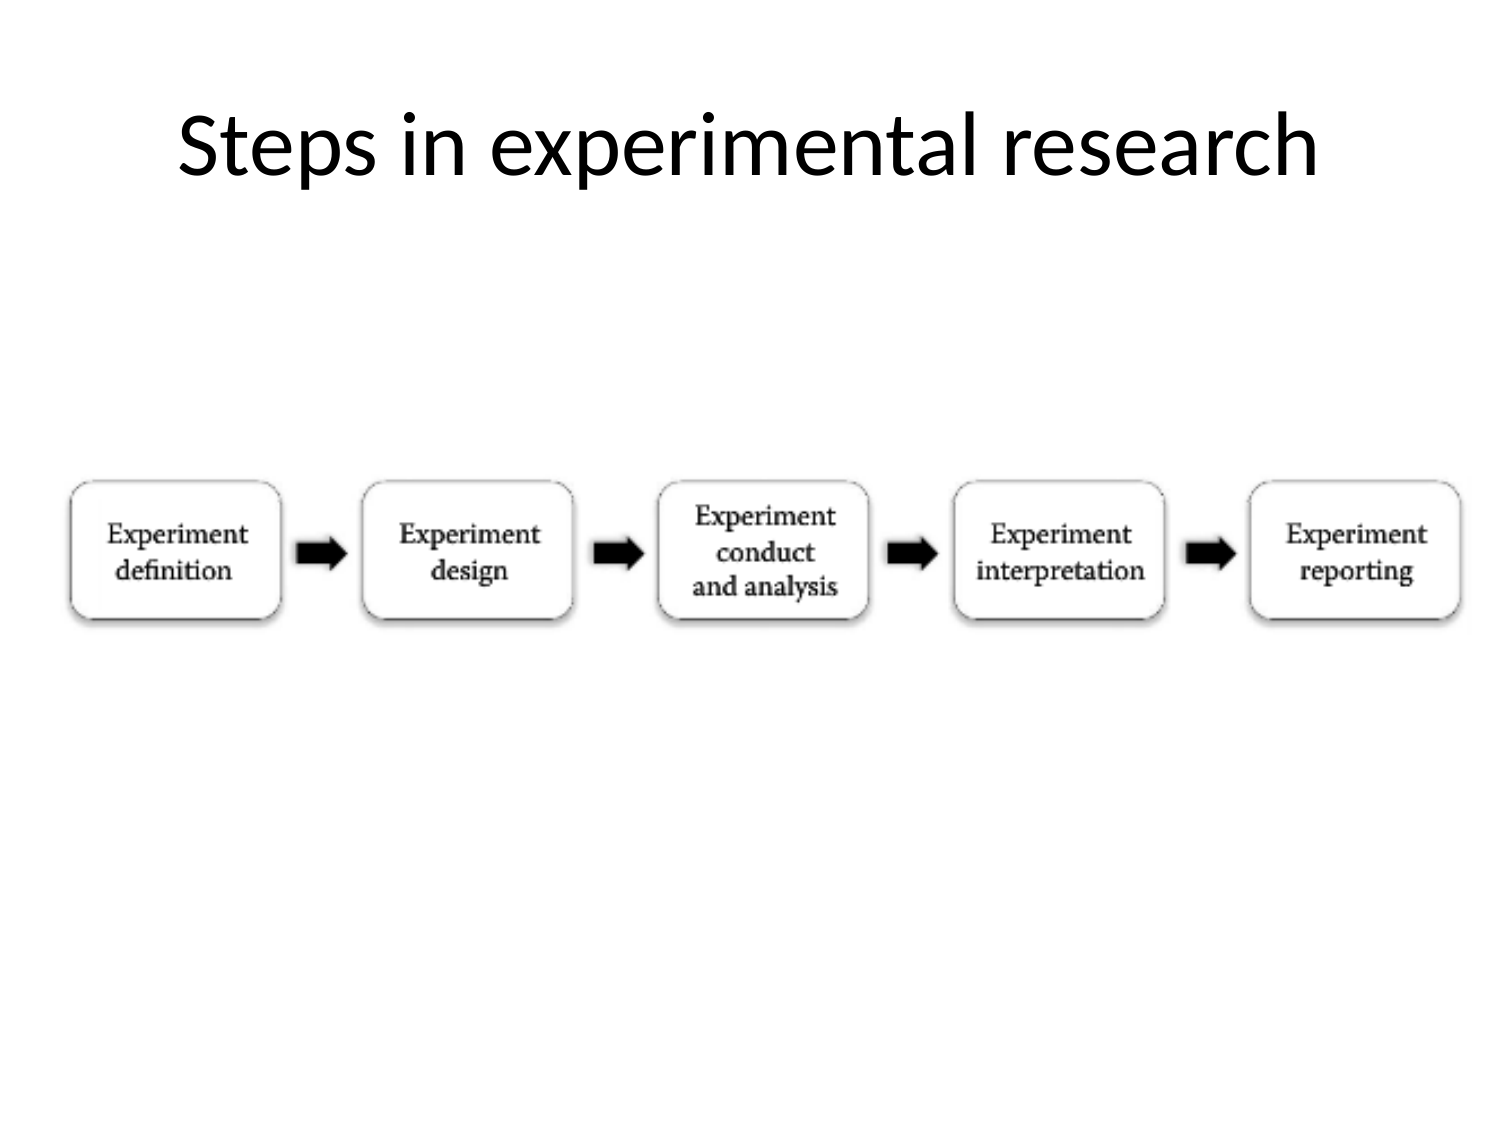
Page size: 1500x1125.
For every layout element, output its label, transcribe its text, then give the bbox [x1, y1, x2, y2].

title Steps in experimental research [75, 45, 1425, 233]
picture [49, 462, 1478, 637]
